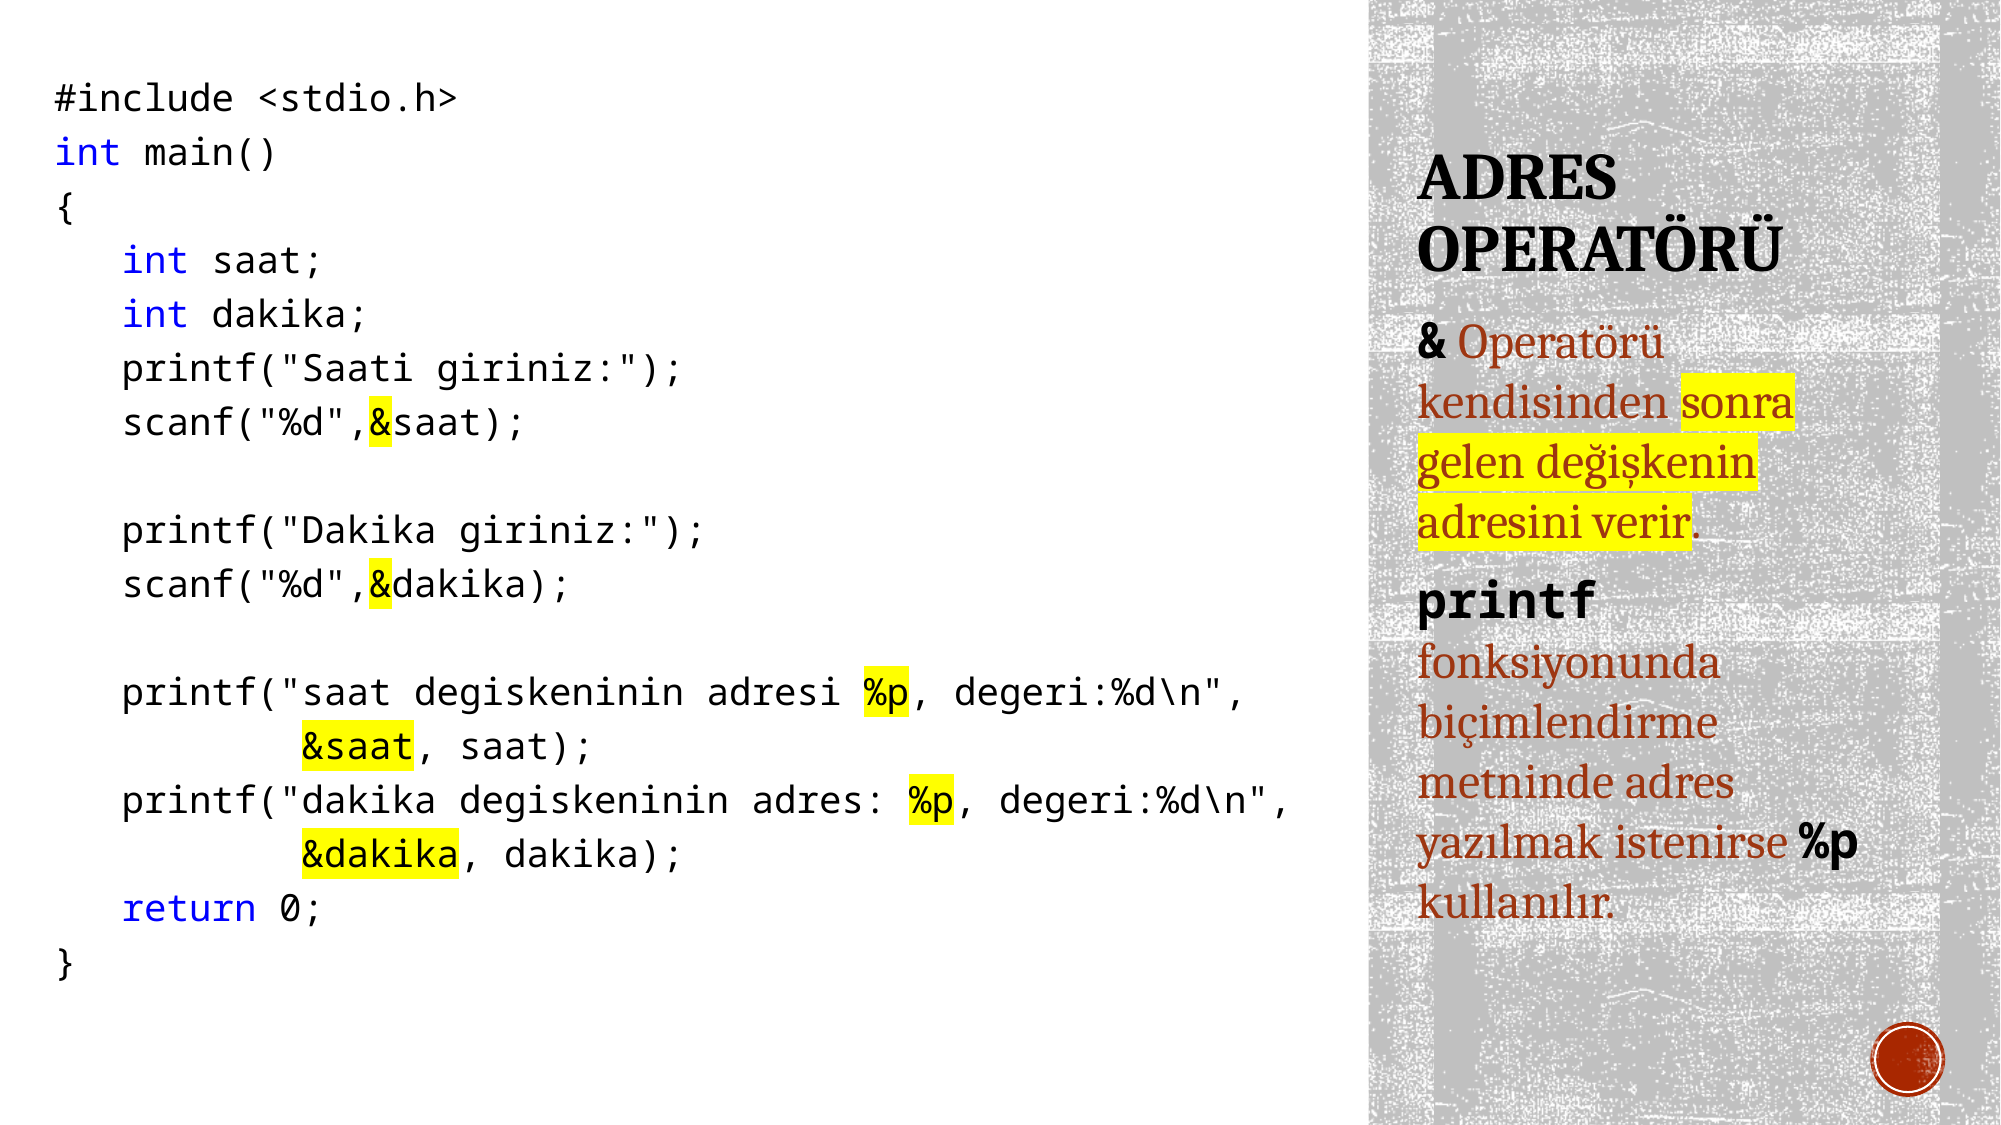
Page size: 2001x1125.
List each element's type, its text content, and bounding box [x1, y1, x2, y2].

title ADRES OPERATÖRÜ [1402, 57, 1928, 294]
list #include <stdio.h> int main() { int saat; int dakika; printf("Saati giriniz:"); scanf("%d",&saat); printf("Dakika giriniz:"); scanf("%d",&dakika); printf("saat degiskeninin adresi %p, degeri:%d\n", &saat, saat); printf("dakika degiskeninin adres: %p, degeri:%d\n", &dakika, dakika); return 0; } [39, 57, 1324, 1014]
list & Operatörü kendisinden sonra gelen değişkenin adresini verir. printf fonksiyonunda biçimlendirme metninde adres yazılmak istenirse %p kullanılır. [1402, 300, 1928, 1014]
picture [1870, 1021, 1946, 1097]
